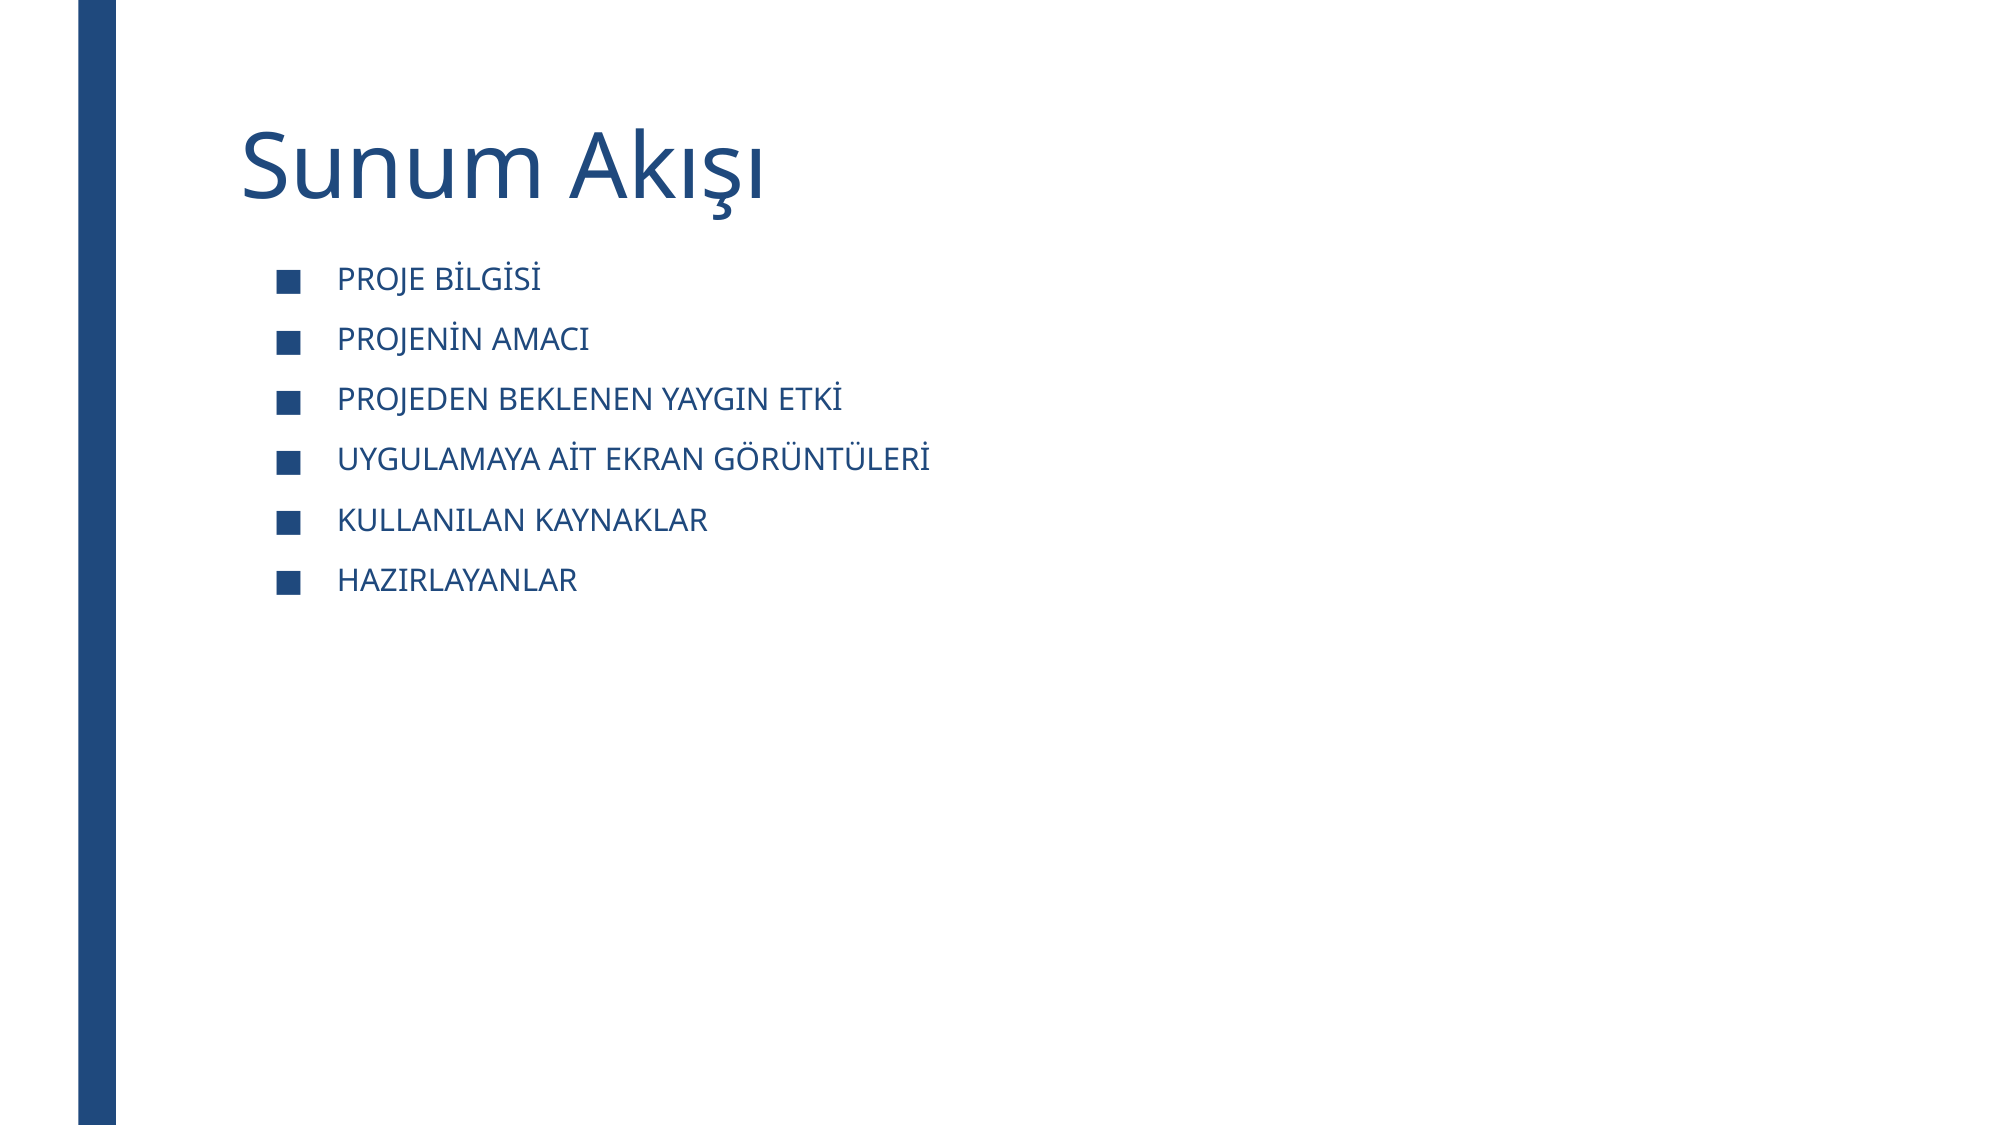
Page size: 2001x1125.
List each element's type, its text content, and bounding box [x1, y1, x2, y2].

title Sunum Akışı [225, 112, 1800, 357]
list PROJE BİLGİSİ PROJENİN AMACI PROJEDEN BEKLENEN YAYGIN ETKİ UYGULAMAYA AİT EKRAN GÖRÜNTÜLERİ KULLANILAN KAYNAKLAR HAZIRLAYANLAR [258, 254, 1834, 843]
